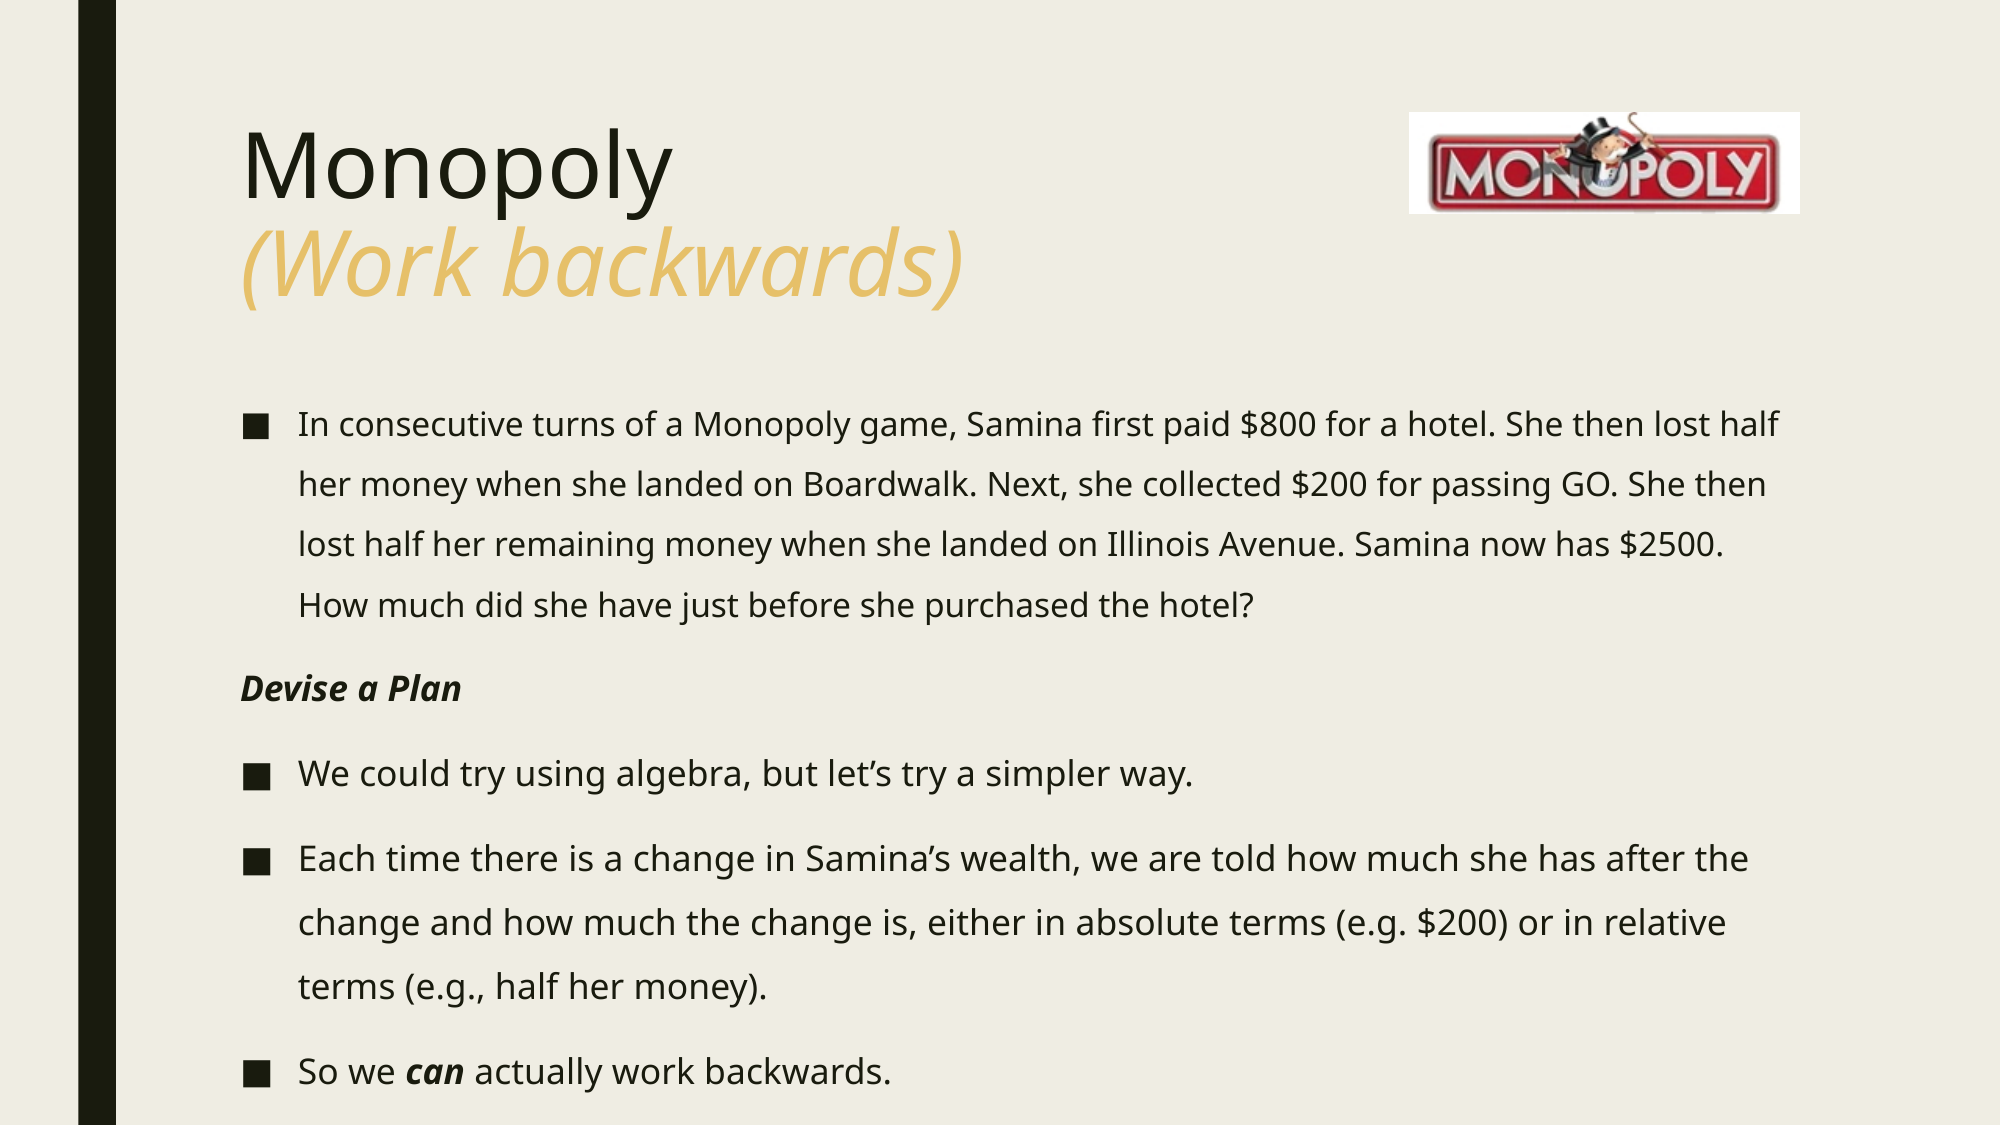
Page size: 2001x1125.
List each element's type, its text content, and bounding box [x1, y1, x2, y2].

list In consecutive turns of a Monopoly game, Samina first paid $800 for a hotel. She then lost half her money when she landed on Boardwalk. Next, she collected $200 for passing GO. She then lost half her remaining money when she landed on Illinois Avenue. Samina now has $2500. How much did she have just before she purchased the hotel? Devise a Plan We could try using algebra, but let’s try a simpler way. Each time there is a change in Samina’s wealth, we are told how much she has after the change and how much the change is, either in absolute terms (e.g. $200) or in relative terms (e.g., half her money). So we can actually work backwards. [225, 375, 1800, 1100]
title Monopoly (Work backwards) [225, 112, 1800, 357]
picture [1409, 112, 1800, 214]
